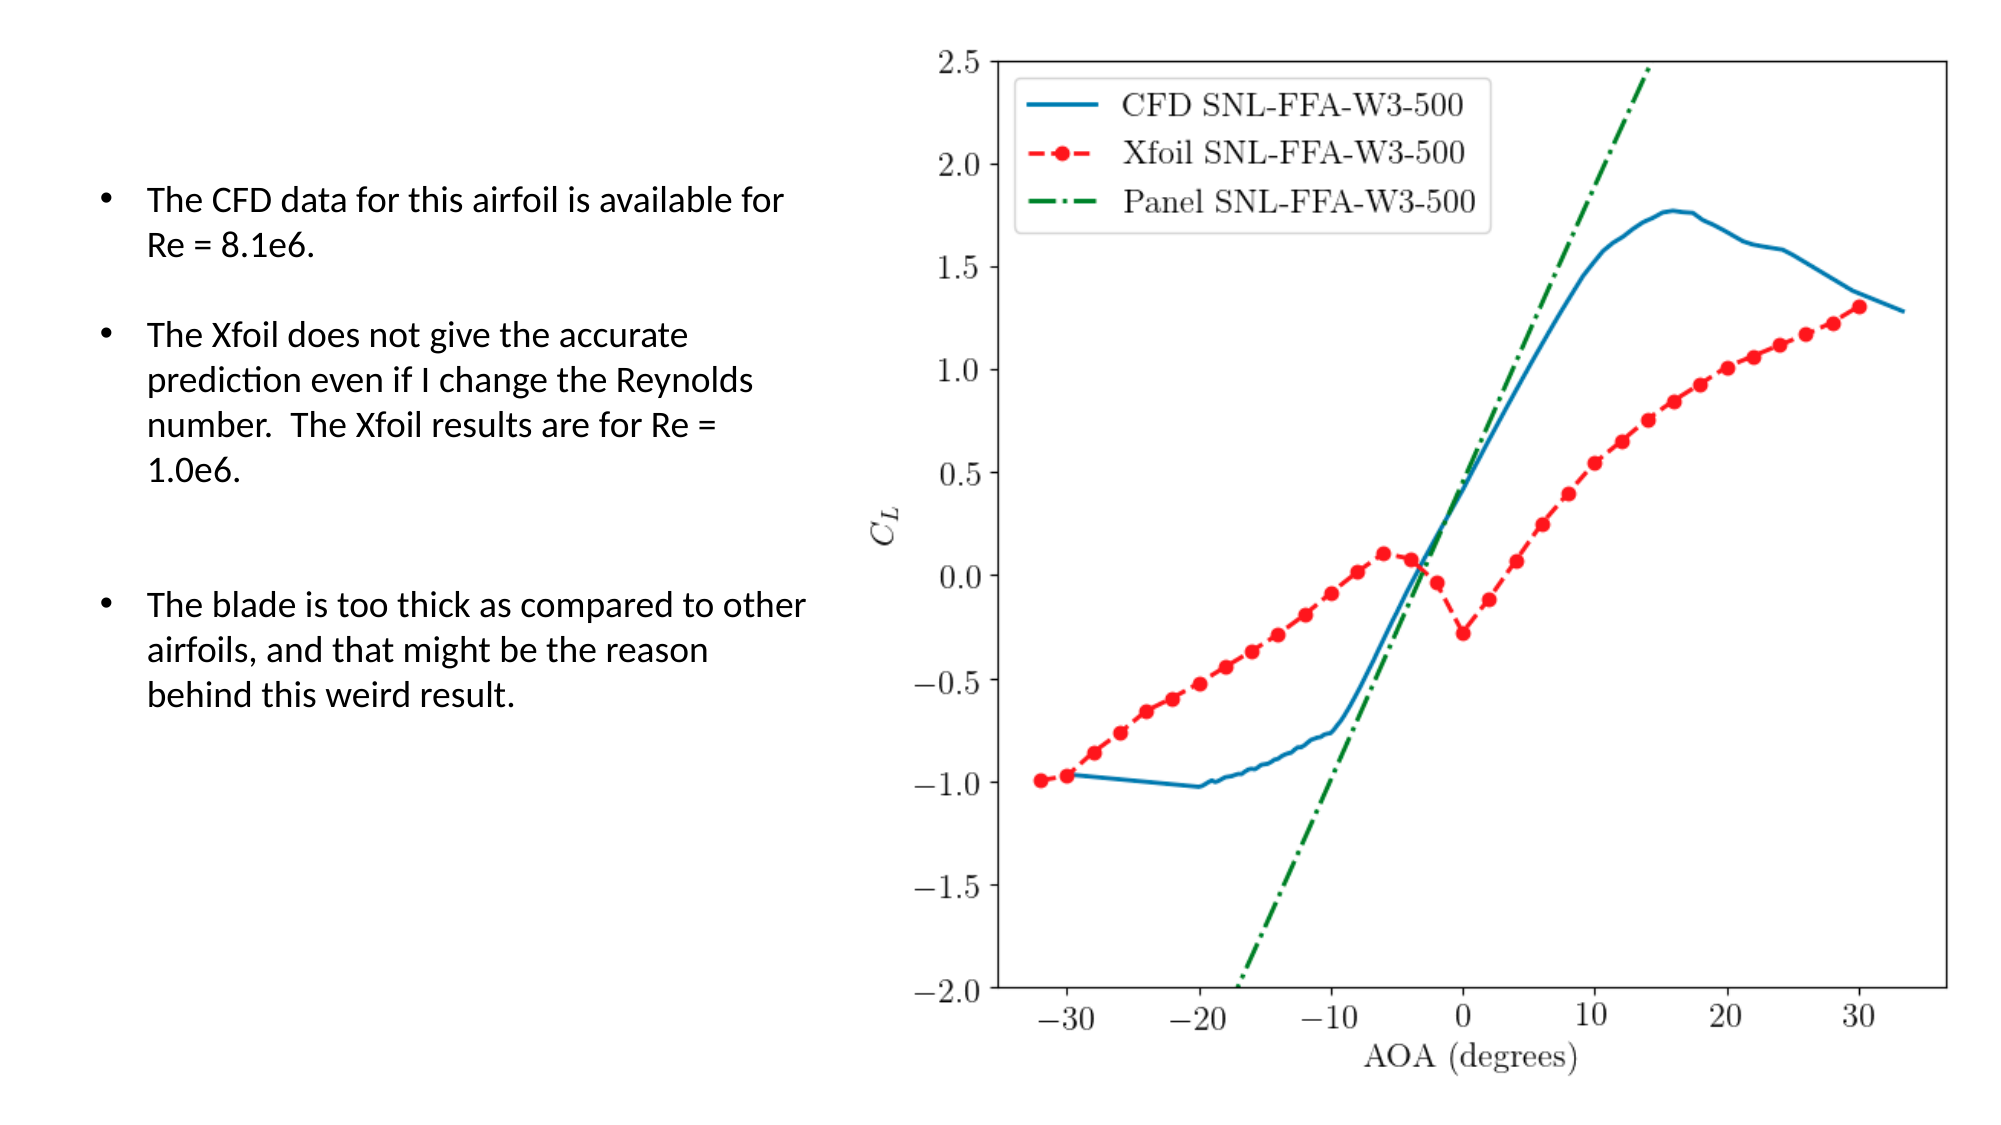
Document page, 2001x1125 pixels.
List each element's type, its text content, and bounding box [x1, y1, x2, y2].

text_box The CFD data for this airfoil is available for Re = 8.1e6. The Xfoil does not give the accurate prediction even if I change the Reynolds number. The Xfoil results are for Re = 1.0e6. The blade is too thick as compared to other airfoils, and that might be the reason behind this weird result. [85, 167, 827, 768]
picture [860, 35, 1960, 1090]
